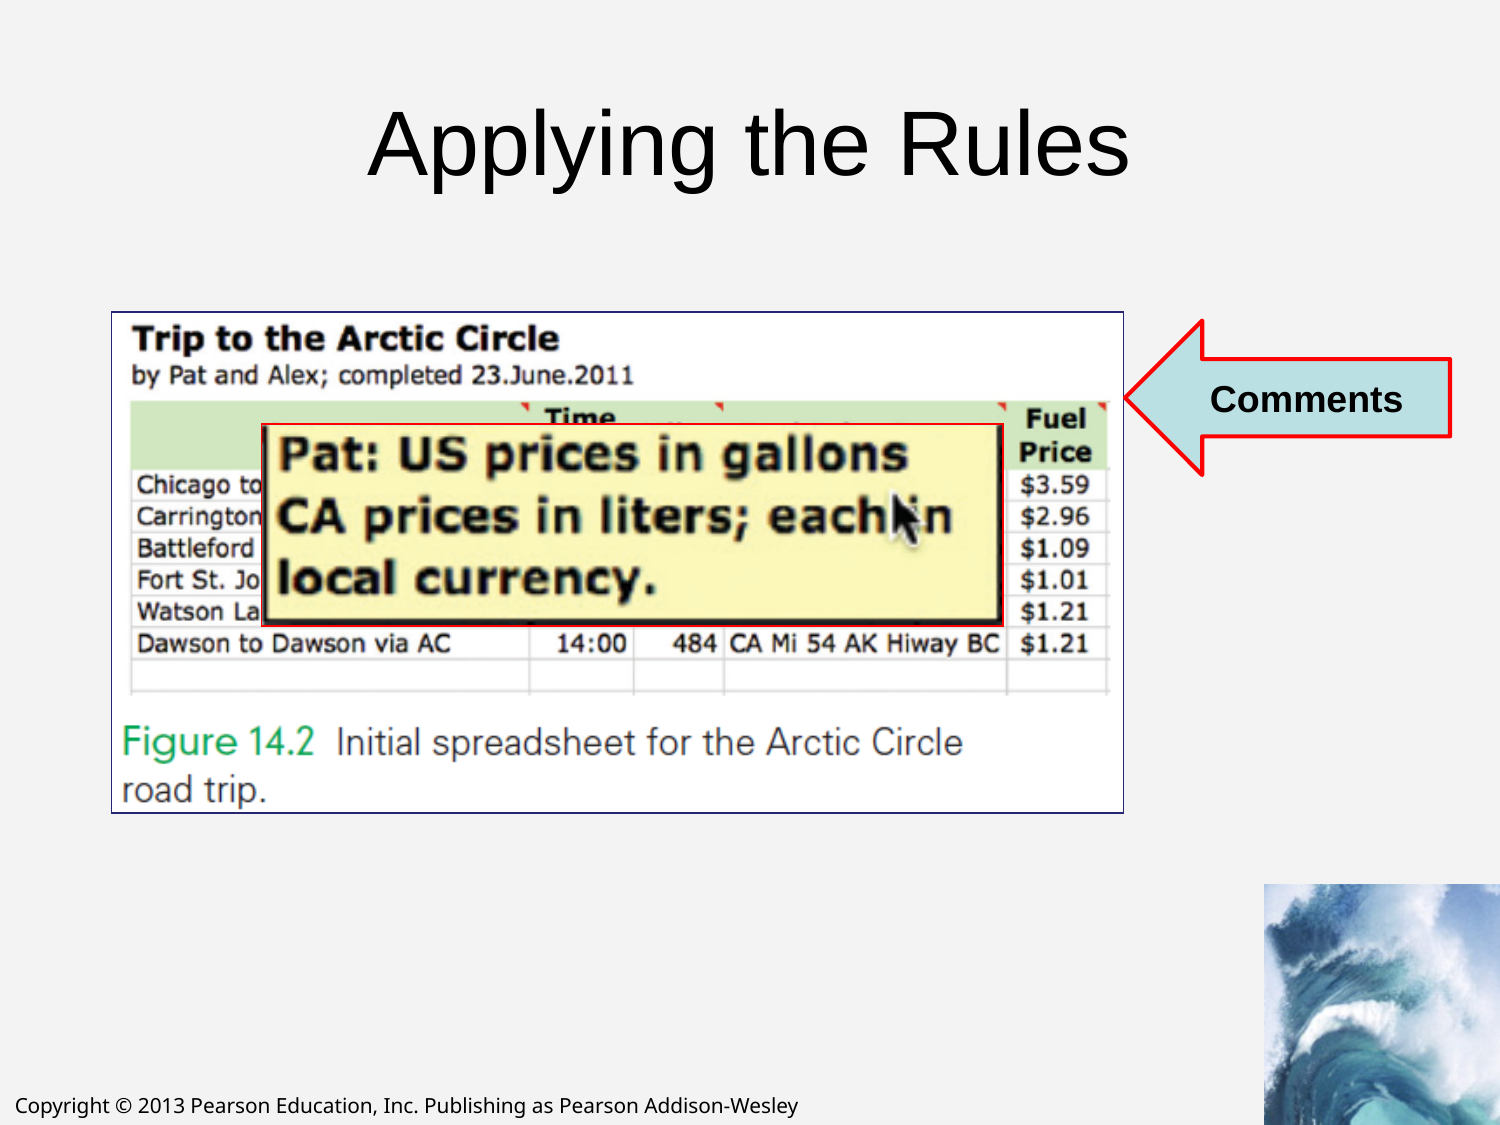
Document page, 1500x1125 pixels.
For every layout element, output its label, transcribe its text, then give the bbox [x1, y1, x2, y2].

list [112, 312, 1124, 813]
text_box Comments [1128, 318, 1453, 477]
picture [262, 424, 1003, 626]
title Applying the Rules [74, 44, 1426, 233]
picture [1264, 884, 1500, 1125]
